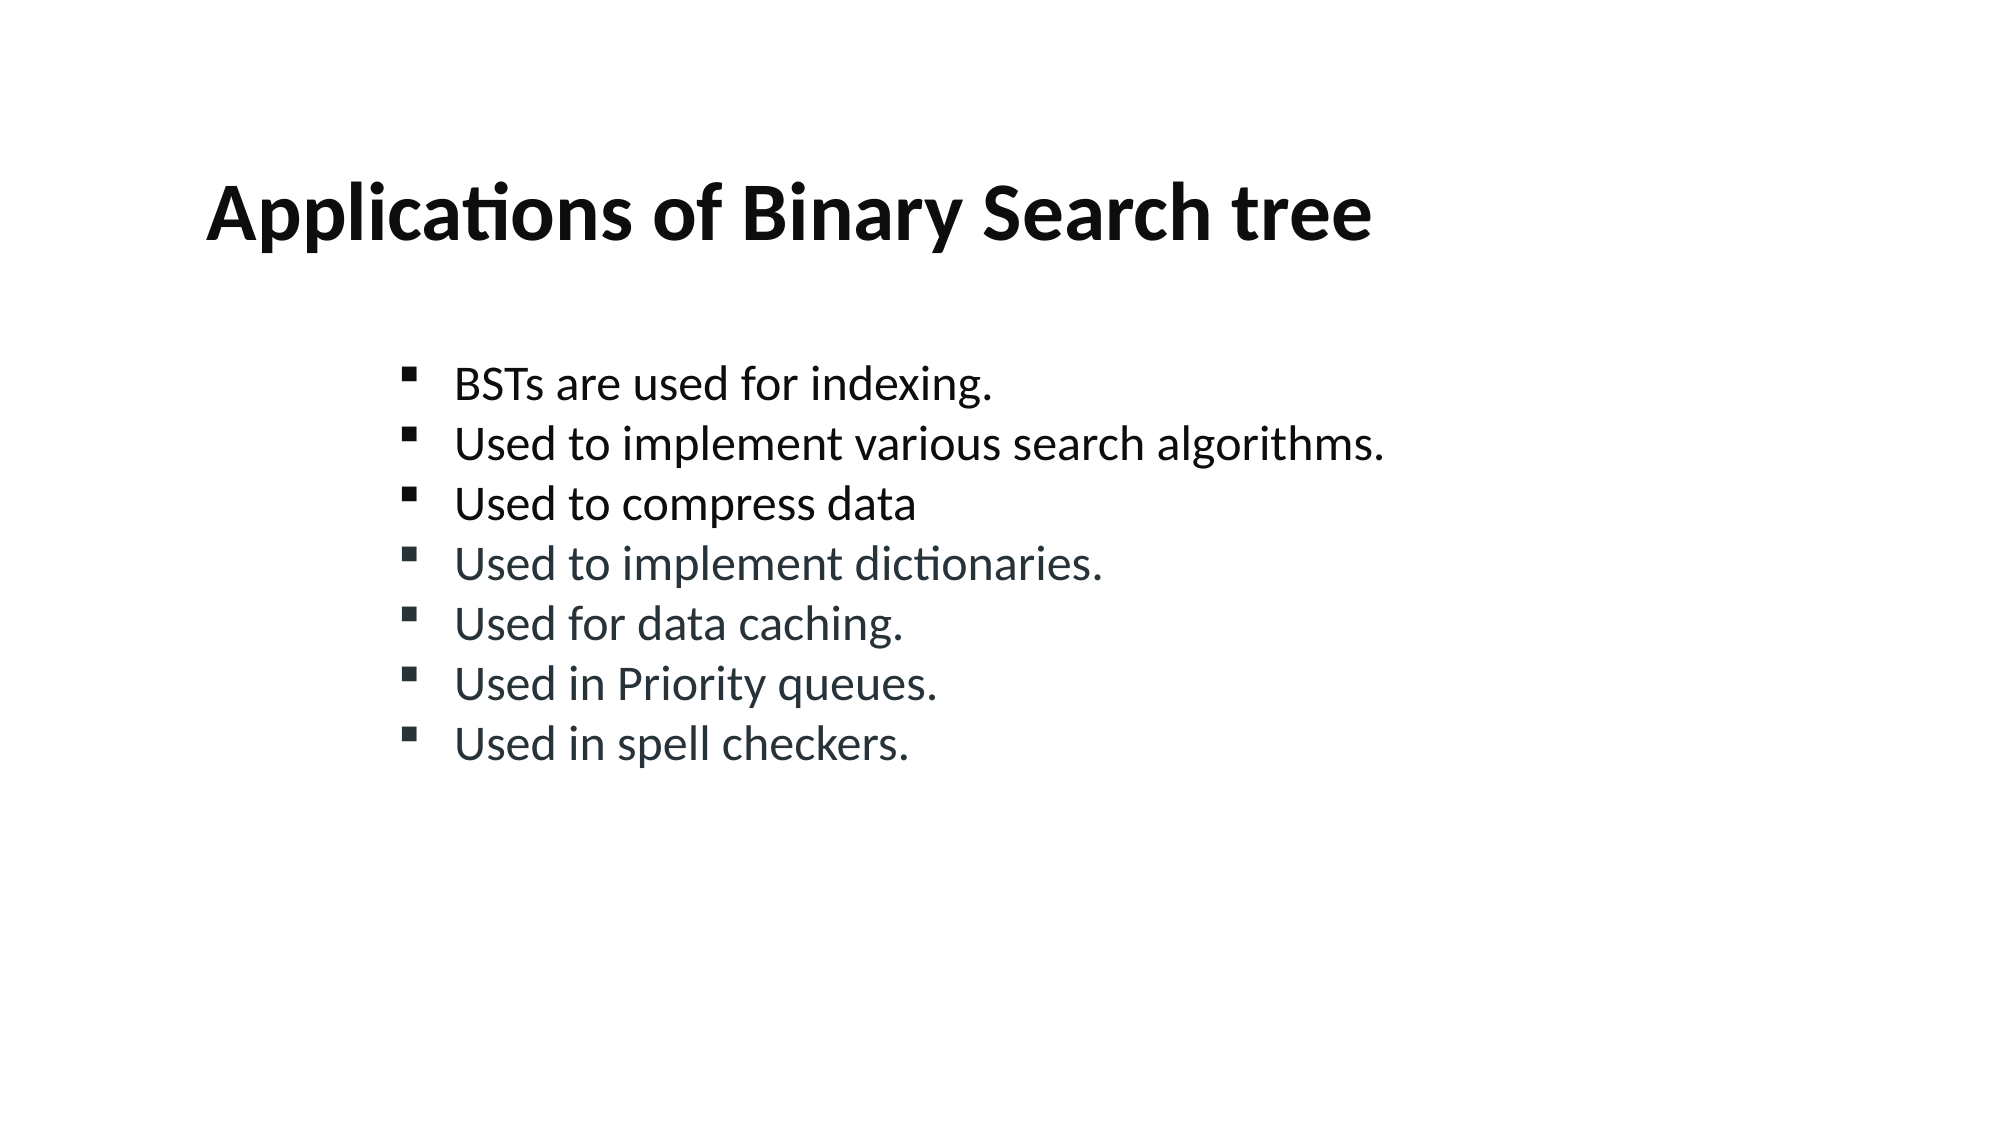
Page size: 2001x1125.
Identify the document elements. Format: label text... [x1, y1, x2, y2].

text_box BSTs are used for indexing. Used to implement various search algorithms. Used to compress data Used to implement dictionaries. Used for data caching. Used in Priority queues. Used in spell checkers. [383, 342, 1504, 778]
text_box Applications of Binary Search tree [192, 149, 1390, 265]
